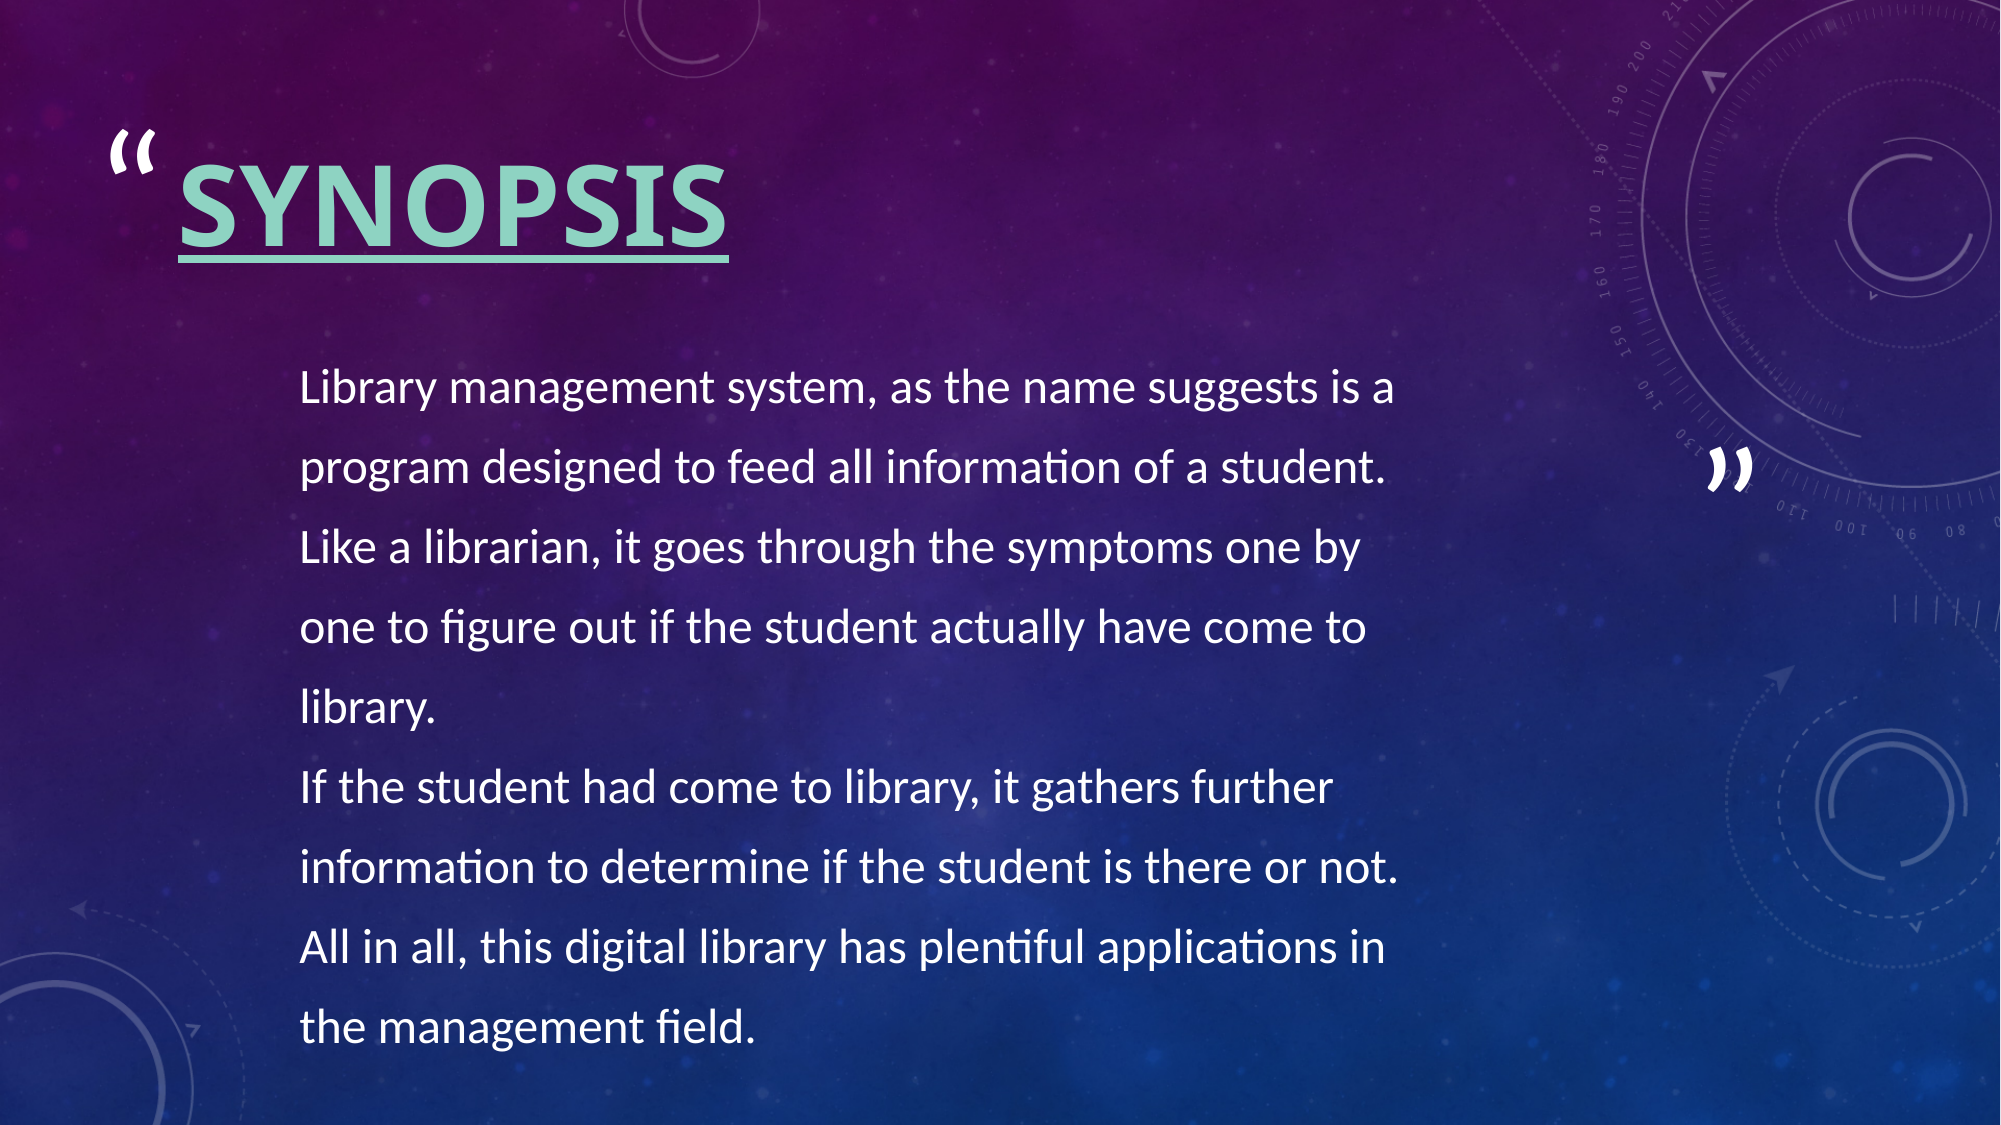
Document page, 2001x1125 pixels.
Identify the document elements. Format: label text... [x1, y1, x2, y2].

title SYNOPSIS [162, 99, 1730, 304]
picture [0, 0, 2001, 1125]
list Library management system, as the name suggests is a program designed to feed all information of a student. Like a librarian, it goes through the symptoms one by one to figure out if the student actually have come to library. If the student had come to library, it gathers further information to determine if the student is there or not. All in all, this digital library has plentiful applications in the management field. [284, 346, 1947, 1066]
